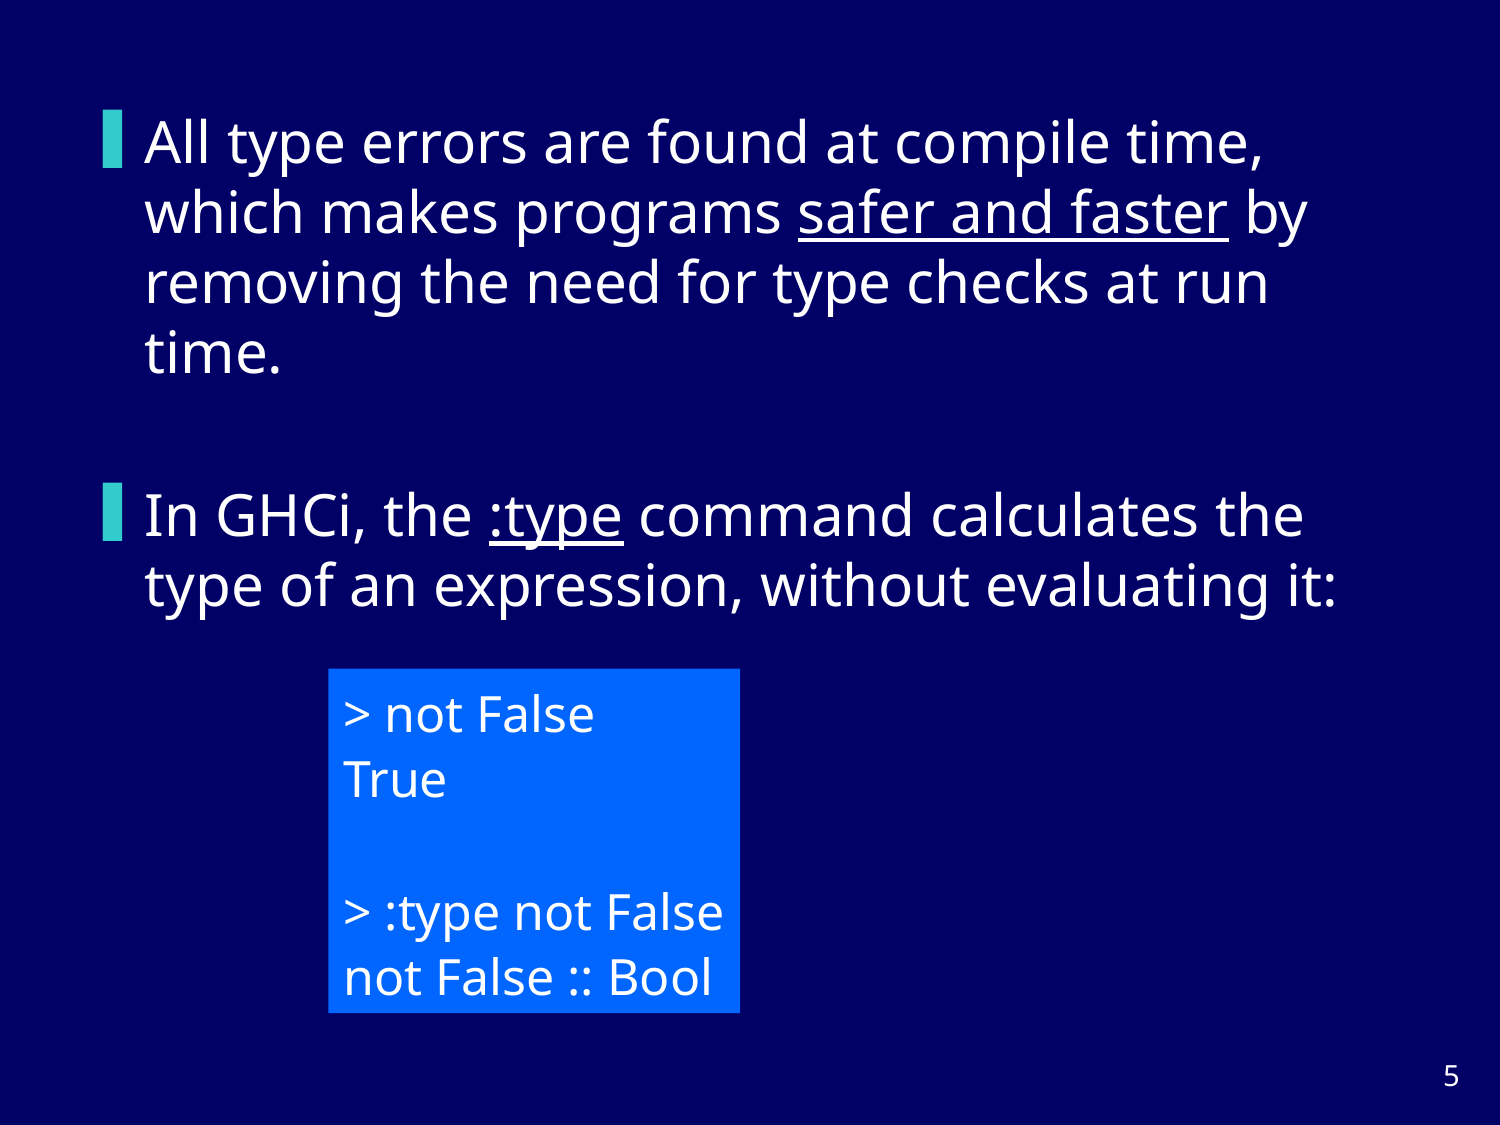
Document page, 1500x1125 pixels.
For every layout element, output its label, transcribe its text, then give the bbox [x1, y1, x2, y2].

text_box All type errors are found at compile time, which makes programs safer and faster by removing the need for type checks at run time. In GHCi, the :type command calculates the type of an expression, without evaluating it: [73, 97, 1416, 598]
text_box > not False True > :type not False not False :: Bool [328, 668, 741, 1014]
slide_number 4 [1374, 1049, 1476, 1101]
